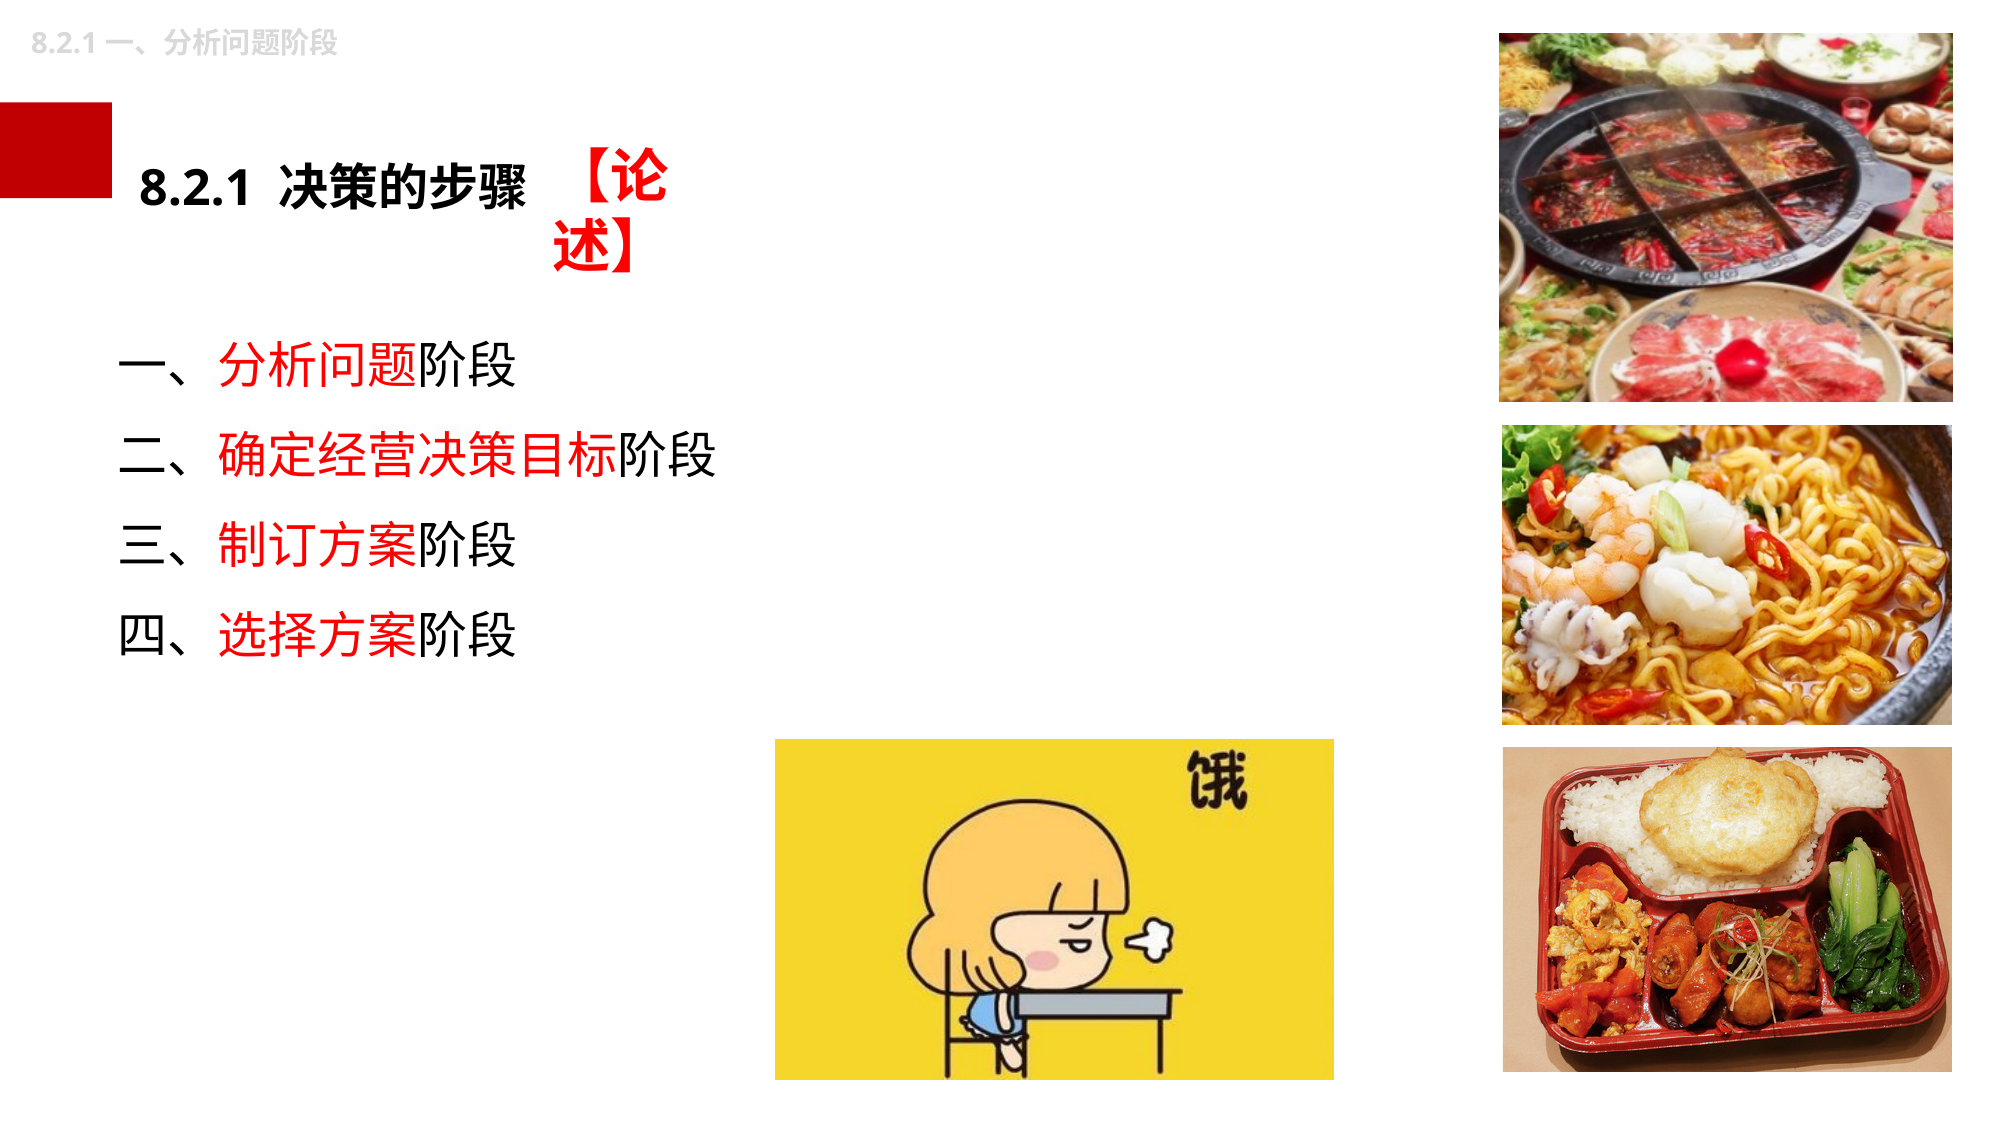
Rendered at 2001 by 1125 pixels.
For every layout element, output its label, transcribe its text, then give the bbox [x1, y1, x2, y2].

picture [1502, 425, 1953, 725]
text_box 【论述】 [537, 131, 775, 287]
text_box 8.2.1 决策的步骤 [124, 117, 544, 223]
picture [774, 739, 1334, 1081]
text_box 8.2.1一、分析问题阶段 [16, 17, 354, 68]
text_box 一、分析问题阶段 二、确定经营决策目标阶段 三、制订方案阶段 四、选择方案阶段 [102, 296, 799, 671]
picture [1499, 33, 1953, 403]
picture [1502, 747, 1953, 1072]
